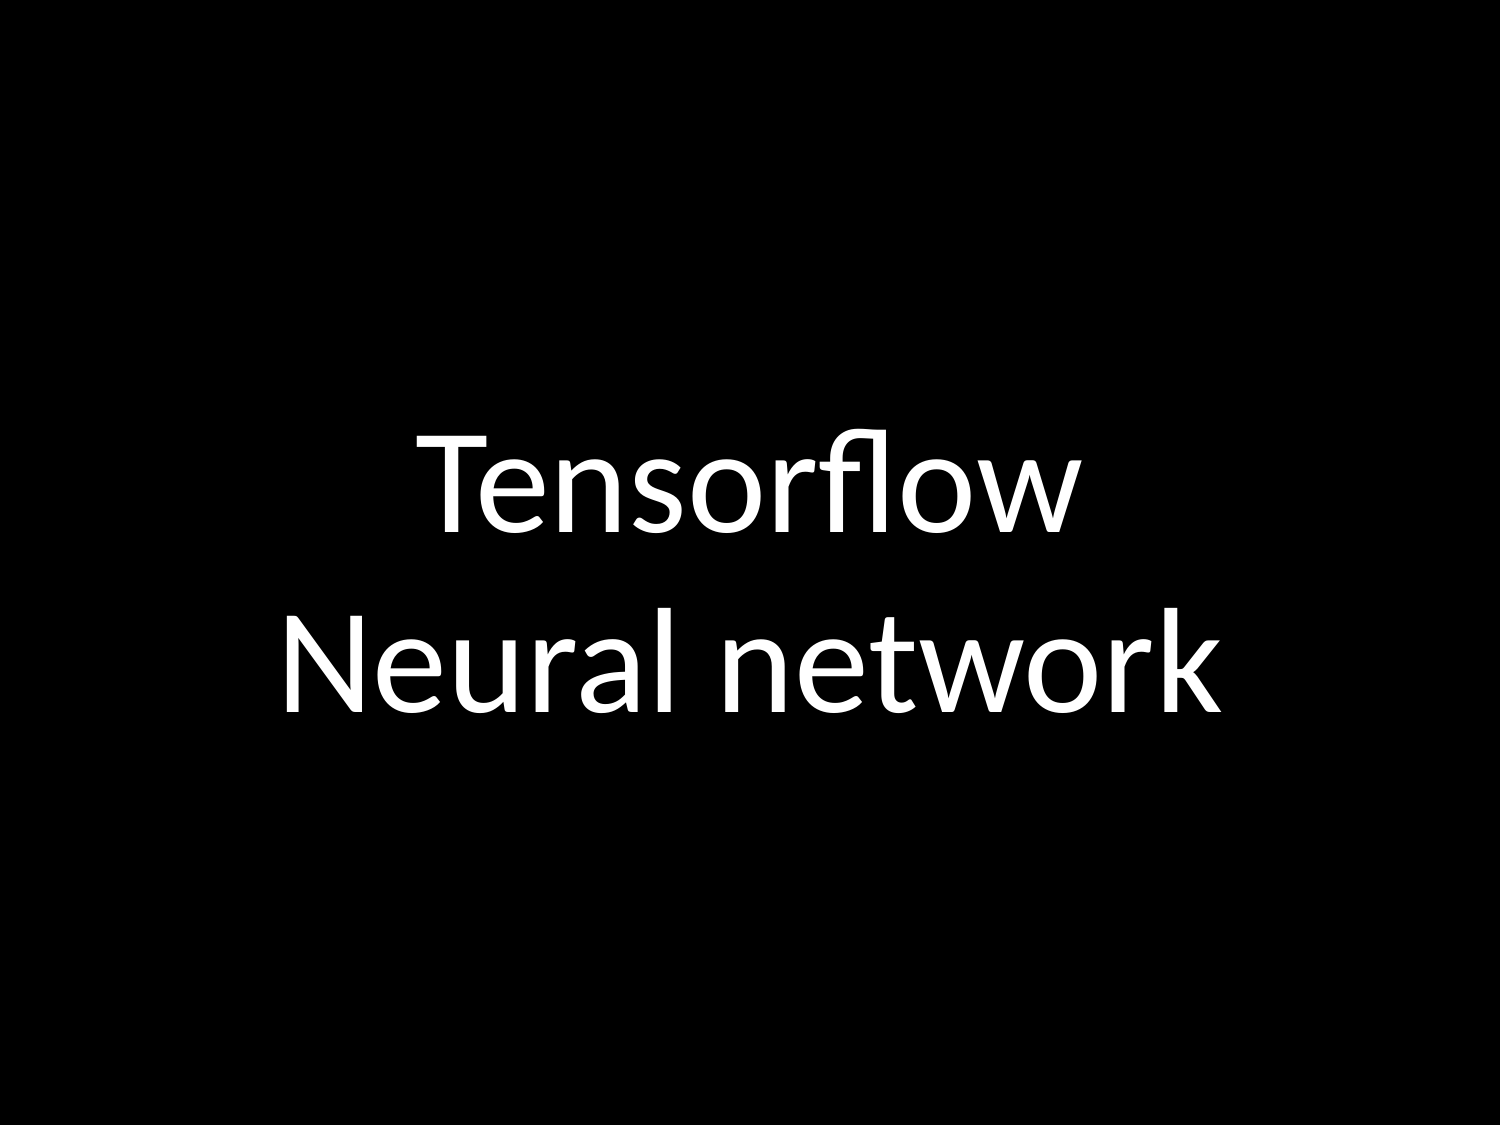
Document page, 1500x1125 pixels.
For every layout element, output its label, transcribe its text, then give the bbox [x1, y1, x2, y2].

text_box Tensorflow Neural network [0, 0, 1500, 1125]
